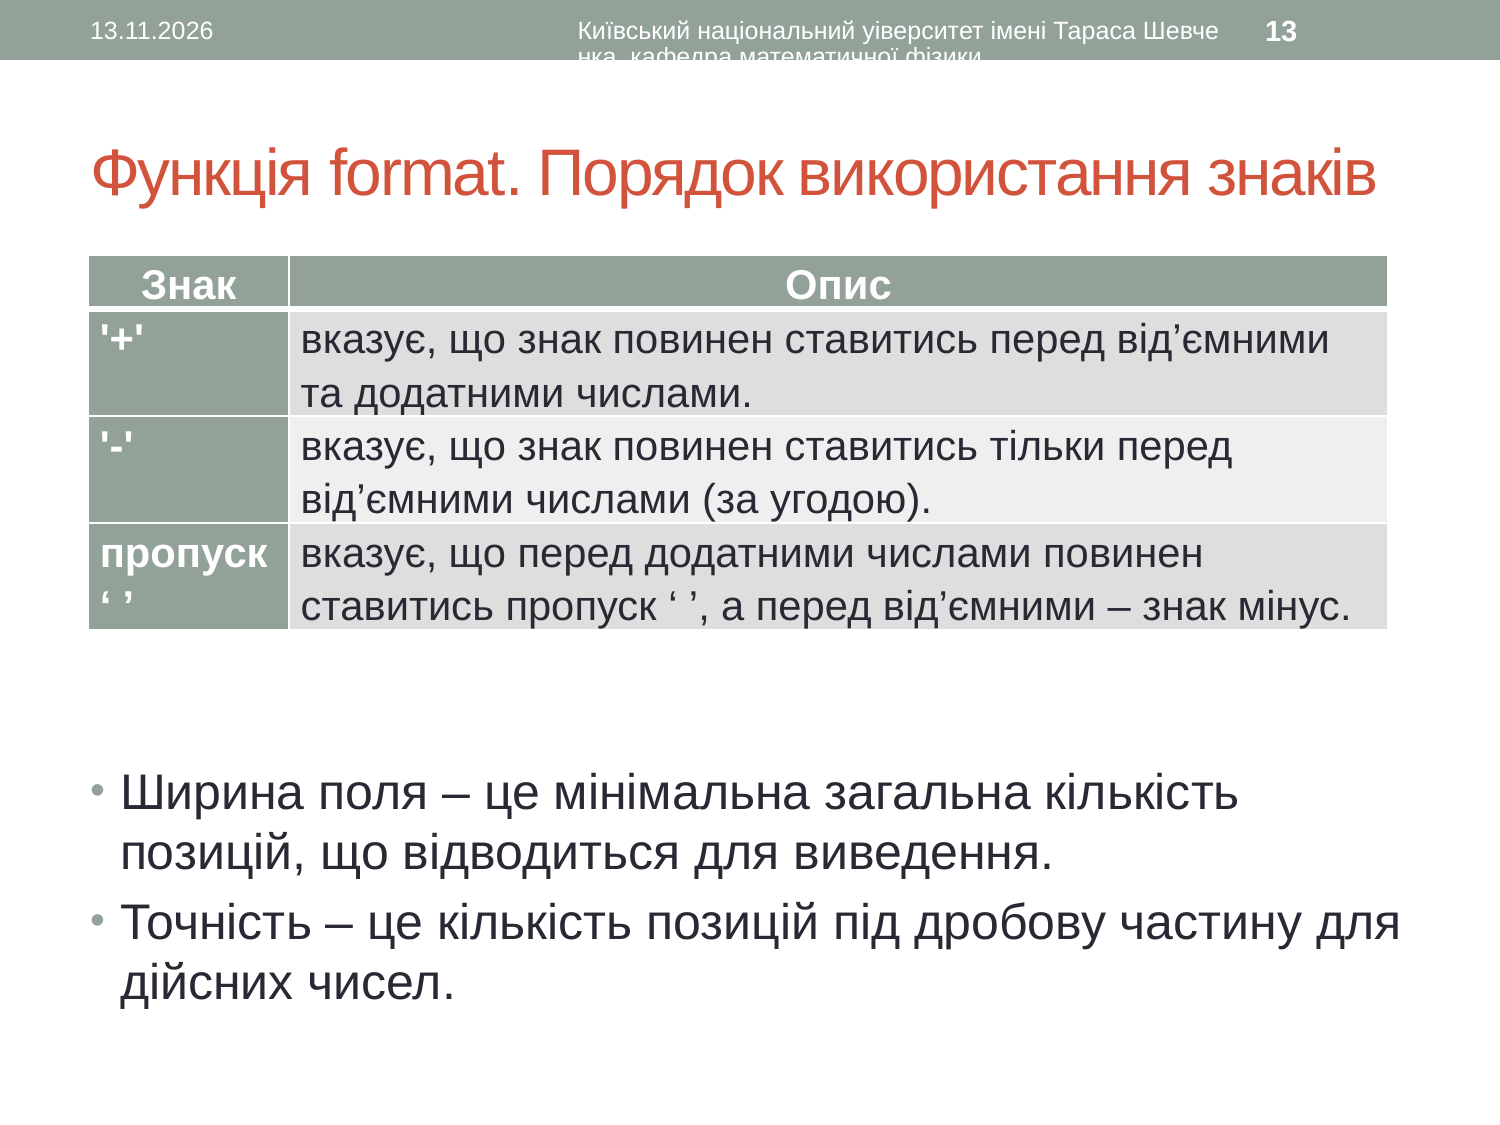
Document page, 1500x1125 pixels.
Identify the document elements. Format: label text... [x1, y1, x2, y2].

slide_number 13 [1250, 3, 1425, 57]
title Функція format. Порядок використання знаків [75, 87, 1425, 250]
table_header Опис [290, 256, 1387, 306]
footer Київський національний уіверситет імені Тараса Шевченка, кафедра математичної фізики [562, 3, 1238, 57]
table_cell вказує, що перед додатними числами повинен ставитись пропуск ‘ ’, а перед від’ємними – знак мінус. [290, 524, 1387, 629]
table_cell вказує, що знак повинен ставитись перед від’ємними та додатними числами. [290, 312, 1387, 415]
table_cell '+' [89, 312, 288, 415]
table_cell пропуск ‘ ’ [89, 524, 288, 629]
list Ширина поля – це мінімальна загальна кількість позицій, що відводиться для виведення. Точність – це кількість позицій під дробову частину для дійсних чисел. [75, 262, 1425, 1063]
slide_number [75, 3, 550, 57]
table_cell вказує, що знак повинен ставитись тільки перед від’ємними числами (за угодою). [290, 417, 1387, 522]
table_cell '-' [89, 417, 288, 522]
table_header Знак [89, 256, 288, 306]
